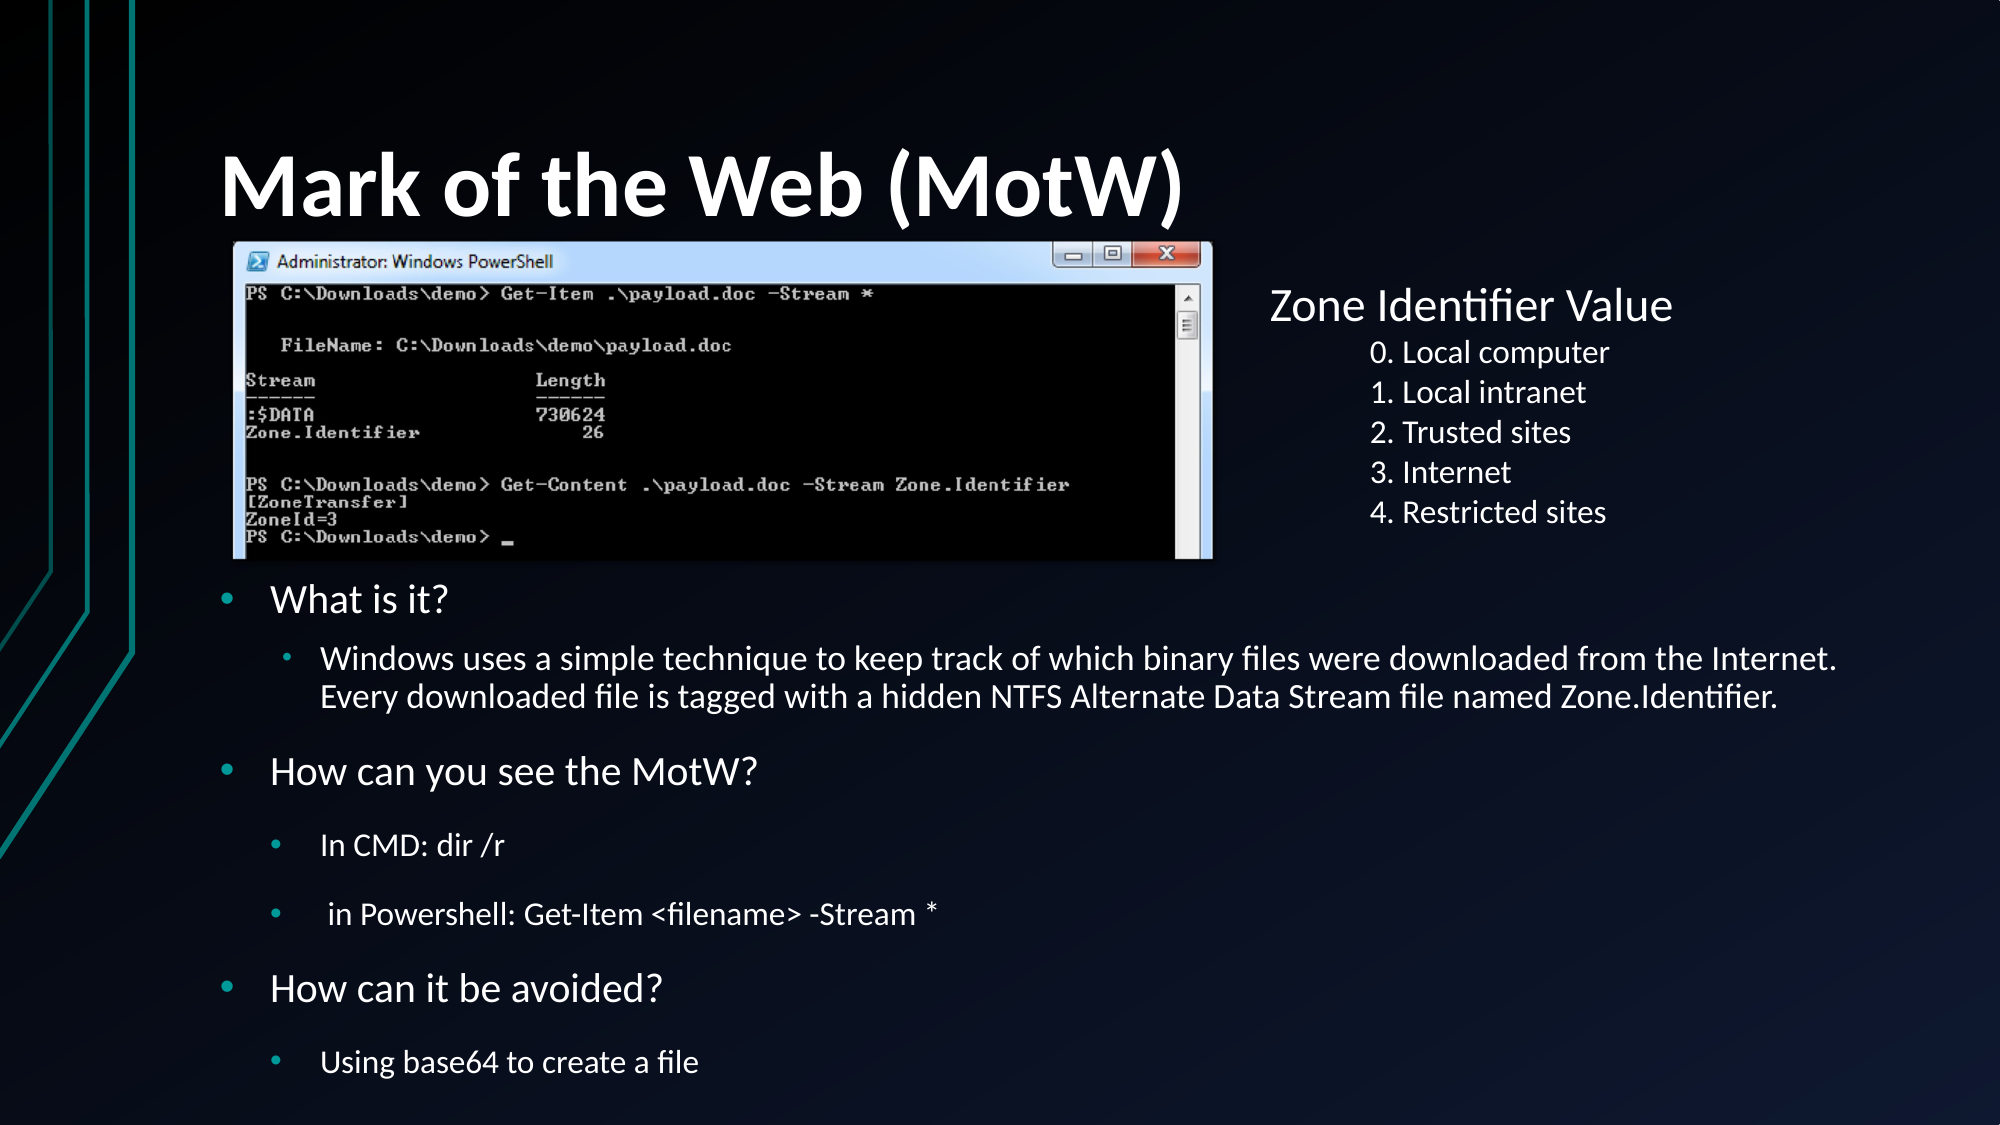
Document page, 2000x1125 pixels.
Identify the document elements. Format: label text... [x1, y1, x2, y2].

list Zone Identifier Value 0. Local computer 1. Local intranet 2. Trusted sites 3. Internet 4. Restricted sites [1249, 263, 1900, 569]
list What is it? Windows uses a simple technique to keep track of which binary files were downloaded from the Internet. Every downloaded file is tagged with a hidden NTFS Alternate Data Stream file named Zone.Identifier. How can you see the MotW? In CMD: dir /r in Powershell: Get-Item <filename> -Stream * How can it be avoided? Using base64 to create a file [199, 568, 1925, 1013]
picture [228, 236, 1222, 569]
title Mark of the Web (MotW) [199, 45, 1900, 246]
